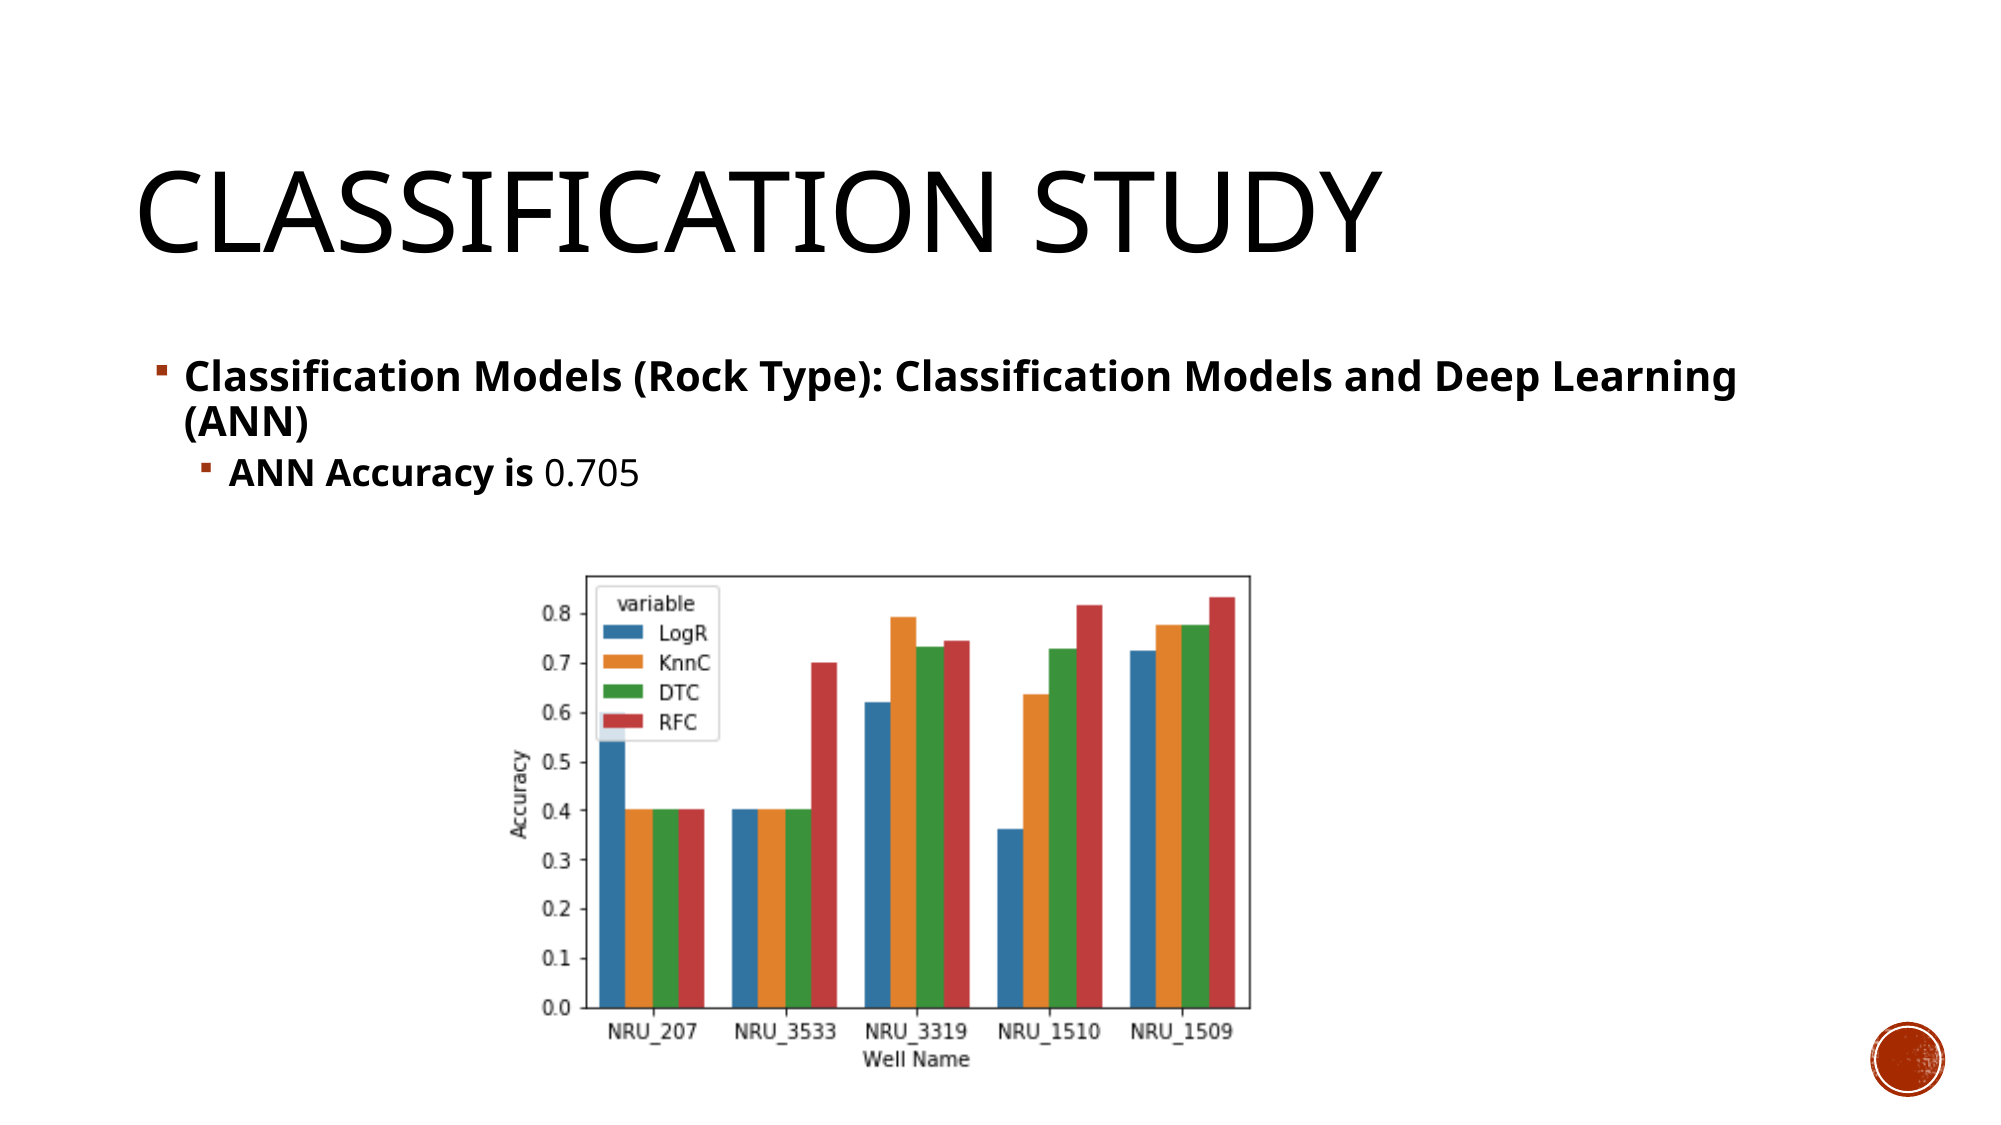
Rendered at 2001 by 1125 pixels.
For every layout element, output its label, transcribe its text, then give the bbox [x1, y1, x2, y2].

picture [483, 562, 1289, 1089]
list Classification Models (Rock Type): Classification Models and Deep Learning (ANN) ANN Accuracy is 0.705 [139, 348, 1789, 1013]
title Classification Study [118, 83, 1769, 348]
